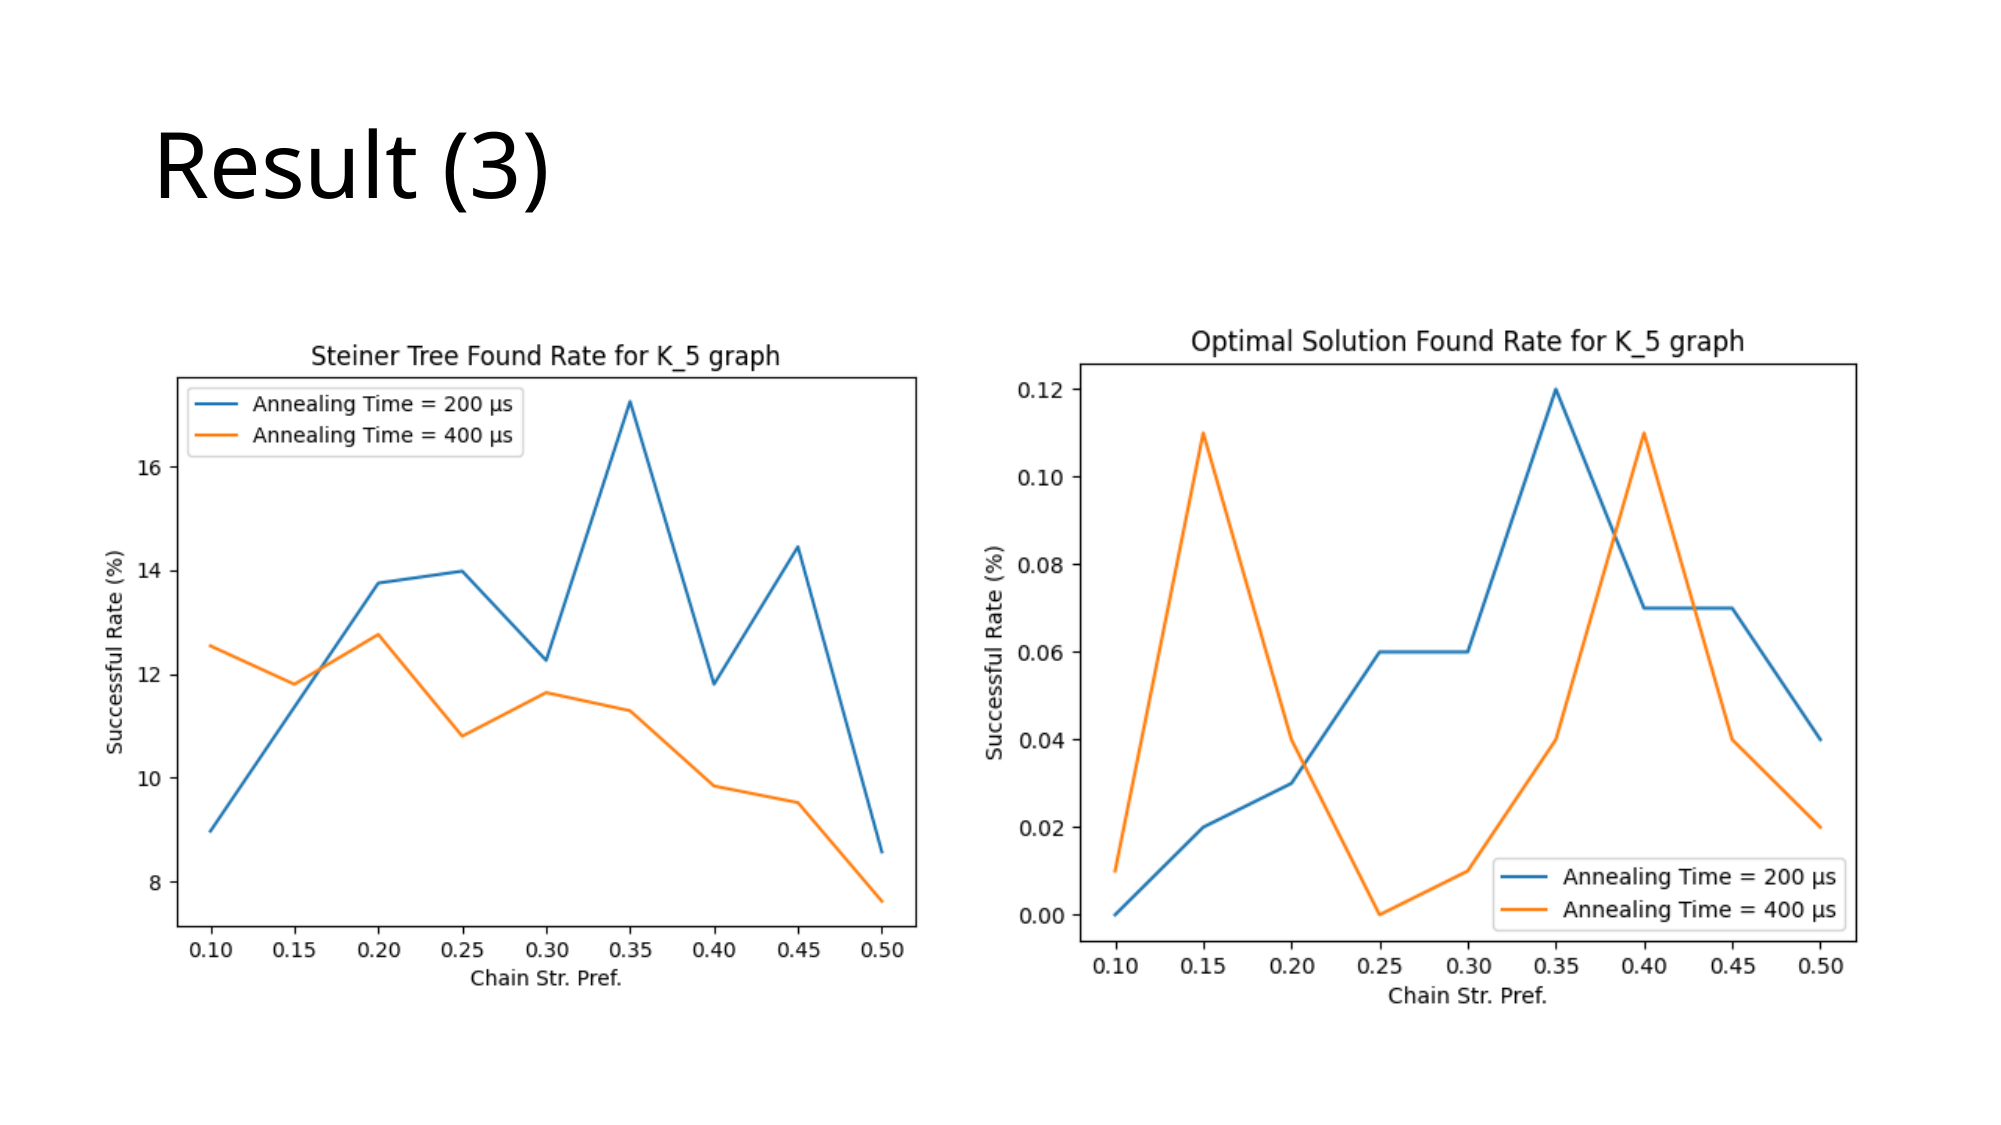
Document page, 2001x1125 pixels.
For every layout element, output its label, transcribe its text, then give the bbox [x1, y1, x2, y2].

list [58, 291, 955, 1005]
title Result (3) [137, 59, 1863, 278]
picture [955, 273, 1956, 1024]
